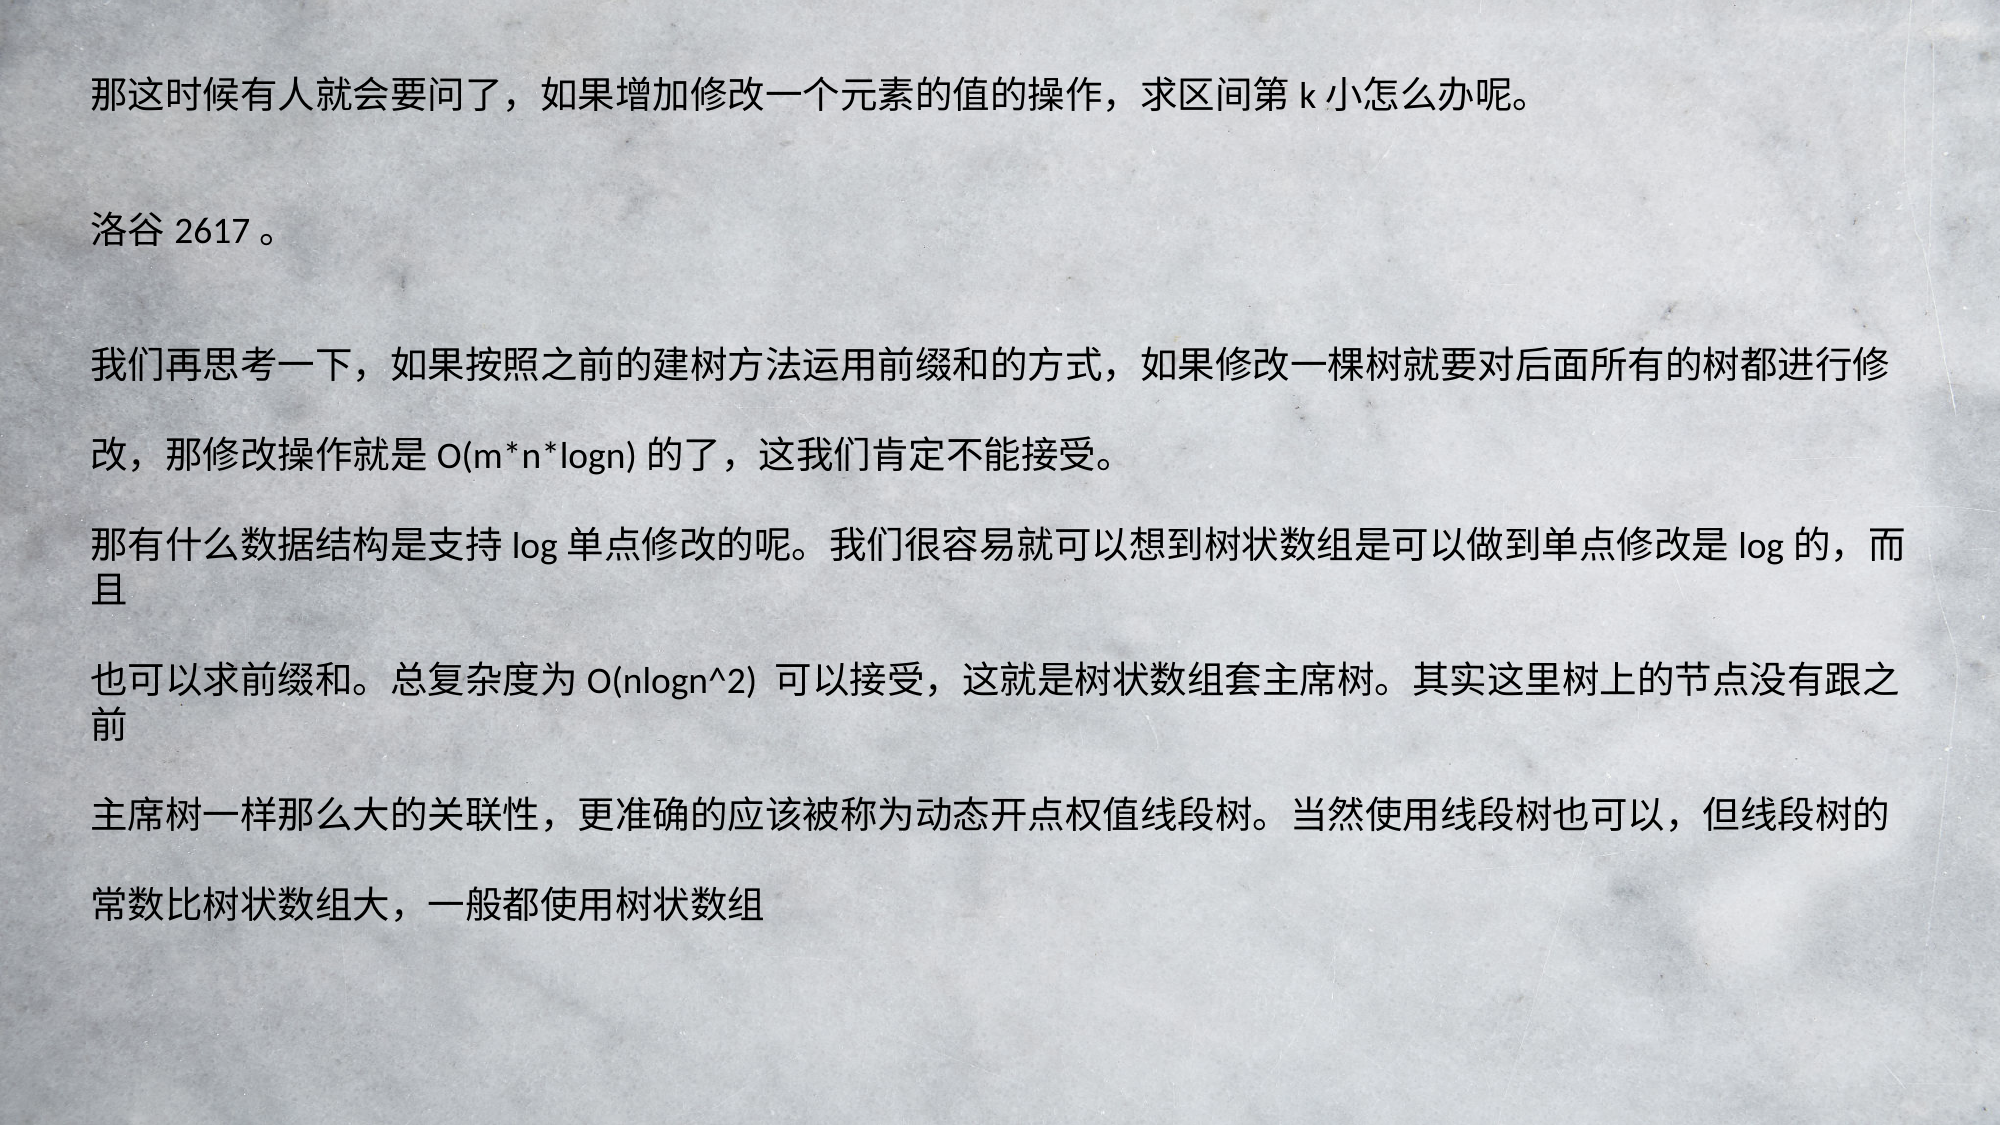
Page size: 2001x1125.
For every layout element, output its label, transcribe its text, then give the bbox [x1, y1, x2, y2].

text_box 那这时候有人就会要问了，如果增加修改一个元素的值的操作，求区间第k小怎么办呢。 洛谷2617。 我们再思考一下，如果按照之前的建树方法运用前缀和的方式，如果修改一棵树就要对后面所有的树都进行修 改，那修改操作就是O(m*n*logn)的了，这我们肯定不能接受。 那有什么数据结构是支持log单点修改的呢。我们很容易就可以想到树状数组是可以做到单点修改是log的，而且 也可以求前缀和。总复杂度为O(nlogn^2) 可以接受，这就是树状数组套主席树。其实这里树上的节点没有跟之前 主席树一样那么大的关联性，更准确的应该被称为动态开点权值线段树。当然使用线段树也可以，但线段树的 常数比树状数组大，一般都使用树状数组 [75, 63, 1936, 933]
